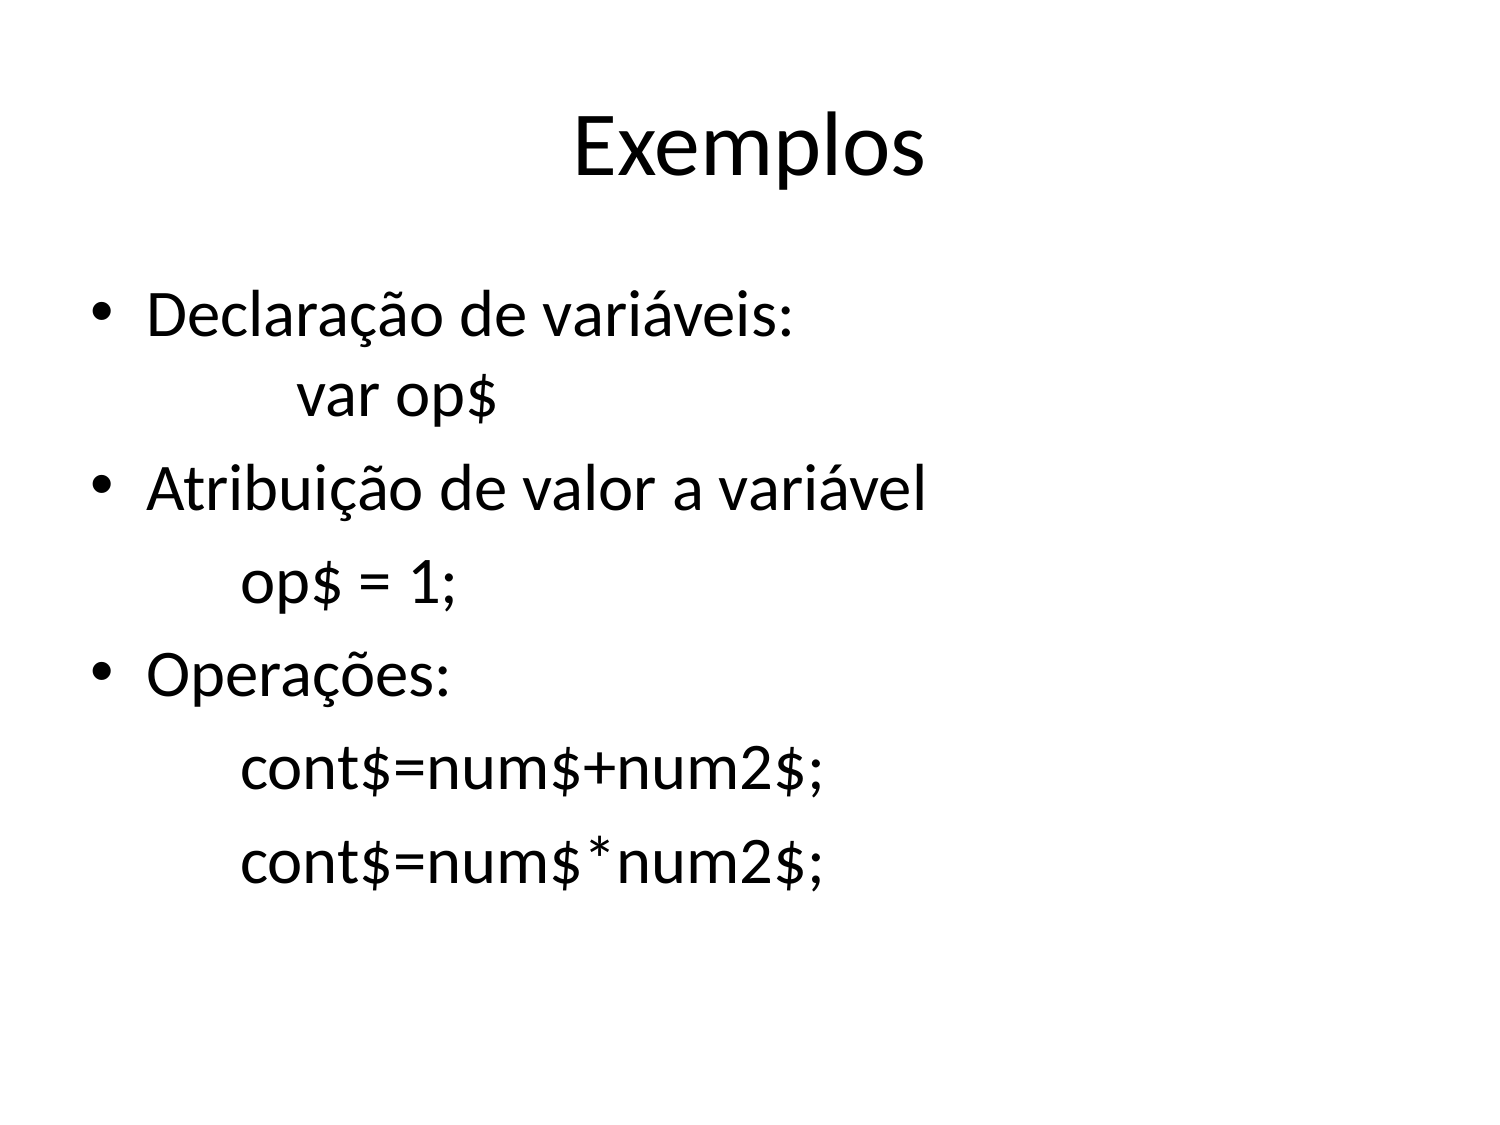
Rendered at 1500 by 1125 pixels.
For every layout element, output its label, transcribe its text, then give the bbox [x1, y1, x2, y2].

list Declaração de variáveis: var op$ Atribuição de valor a variável op$ = 1; Operações: cont$=num$+num2$; cont$=num$*num2$; [75, 262, 1425, 1005]
title Exemplos [75, 45, 1425, 233]
